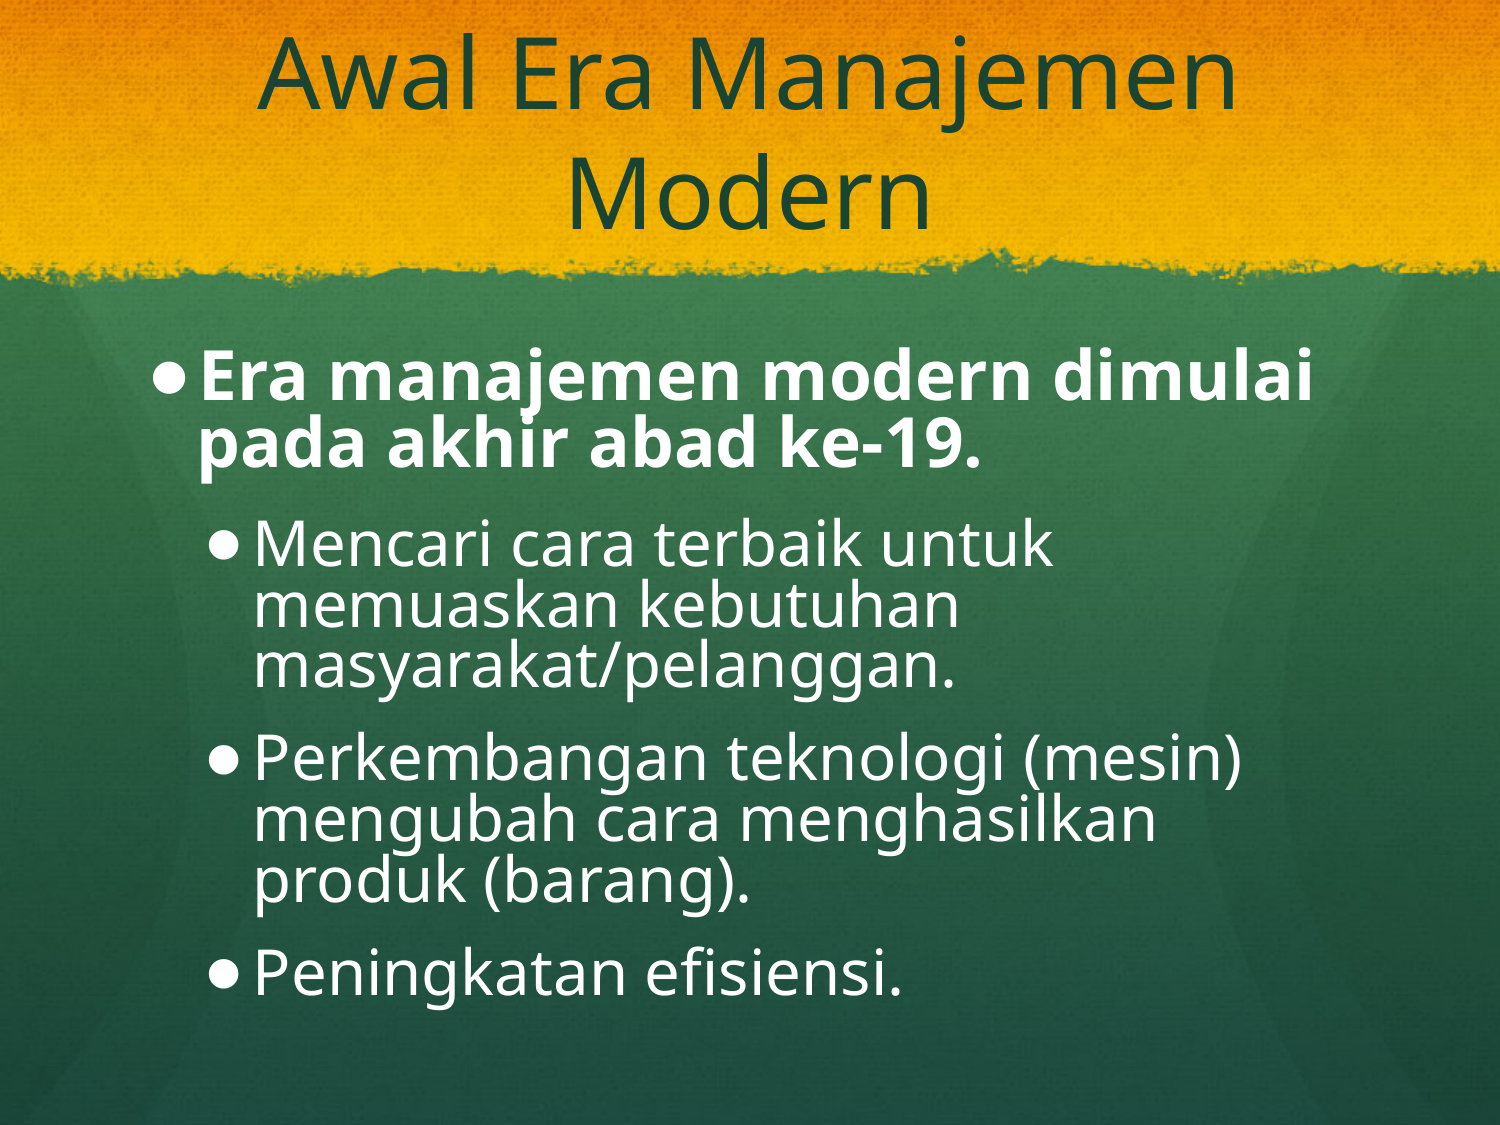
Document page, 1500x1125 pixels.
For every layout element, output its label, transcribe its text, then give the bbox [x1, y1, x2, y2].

picture [0, 0, 1500, 1125]
title Awal Era Manajemen Modern [125, 13, 1375, 246]
list Era manajemen modern dimulai pada akhir abad ke-19. Mencari cara terbaik untuk memuaskan kebutuhan masyarakat/pelanggan. Perkembangan teknologi (mesin) mengubah cara menghasilkan produk (barang). Peningkatan efisiensi. [125, 339, 1400, 1094]
